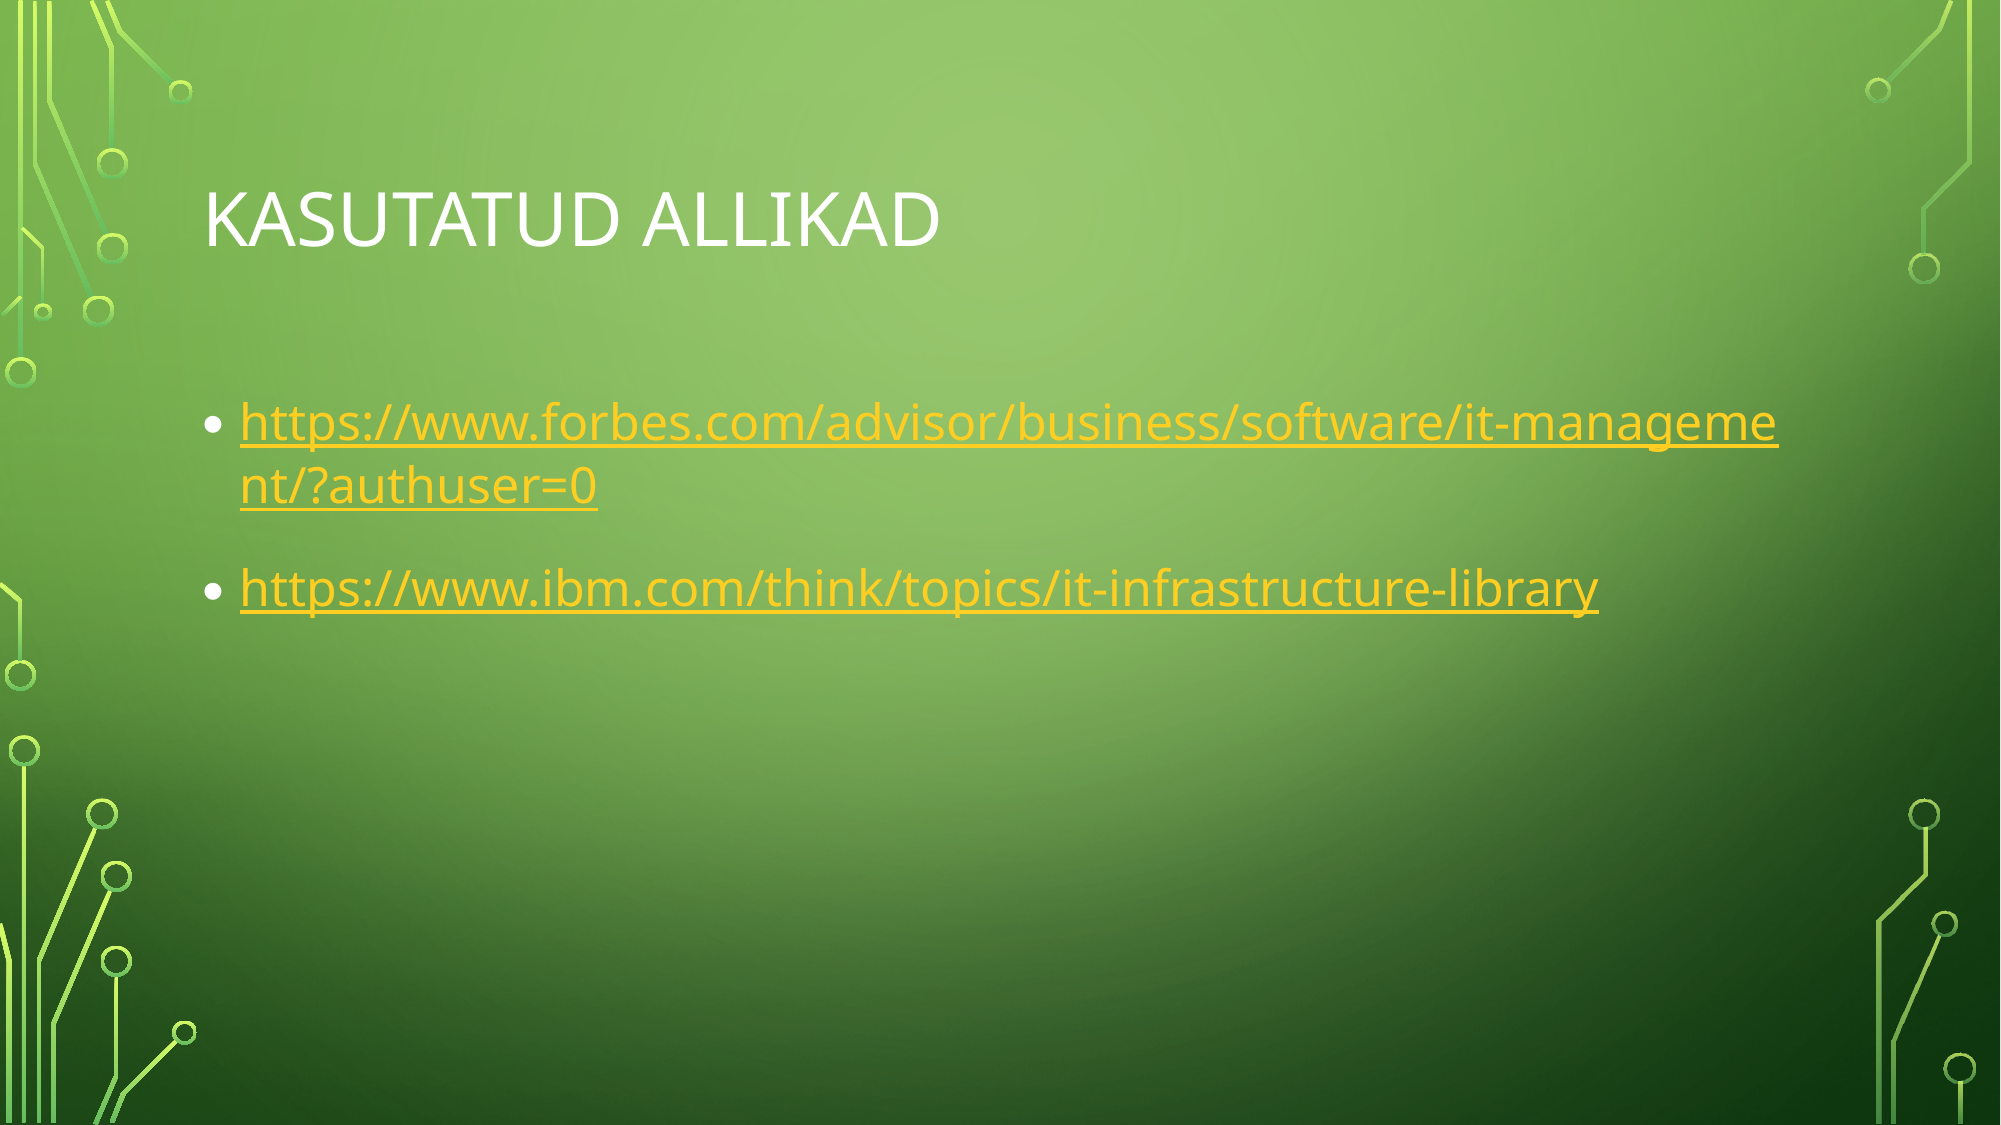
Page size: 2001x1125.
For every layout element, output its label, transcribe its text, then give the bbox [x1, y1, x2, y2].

list https://www.forbes.com/advisor/business/software/it-management/?authuser=0 https://www.ibm.com/think/topics/it-infrastructure-library [187, 369, 1813, 950]
title Kasutatud allikad [187, 101, 1813, 344]
